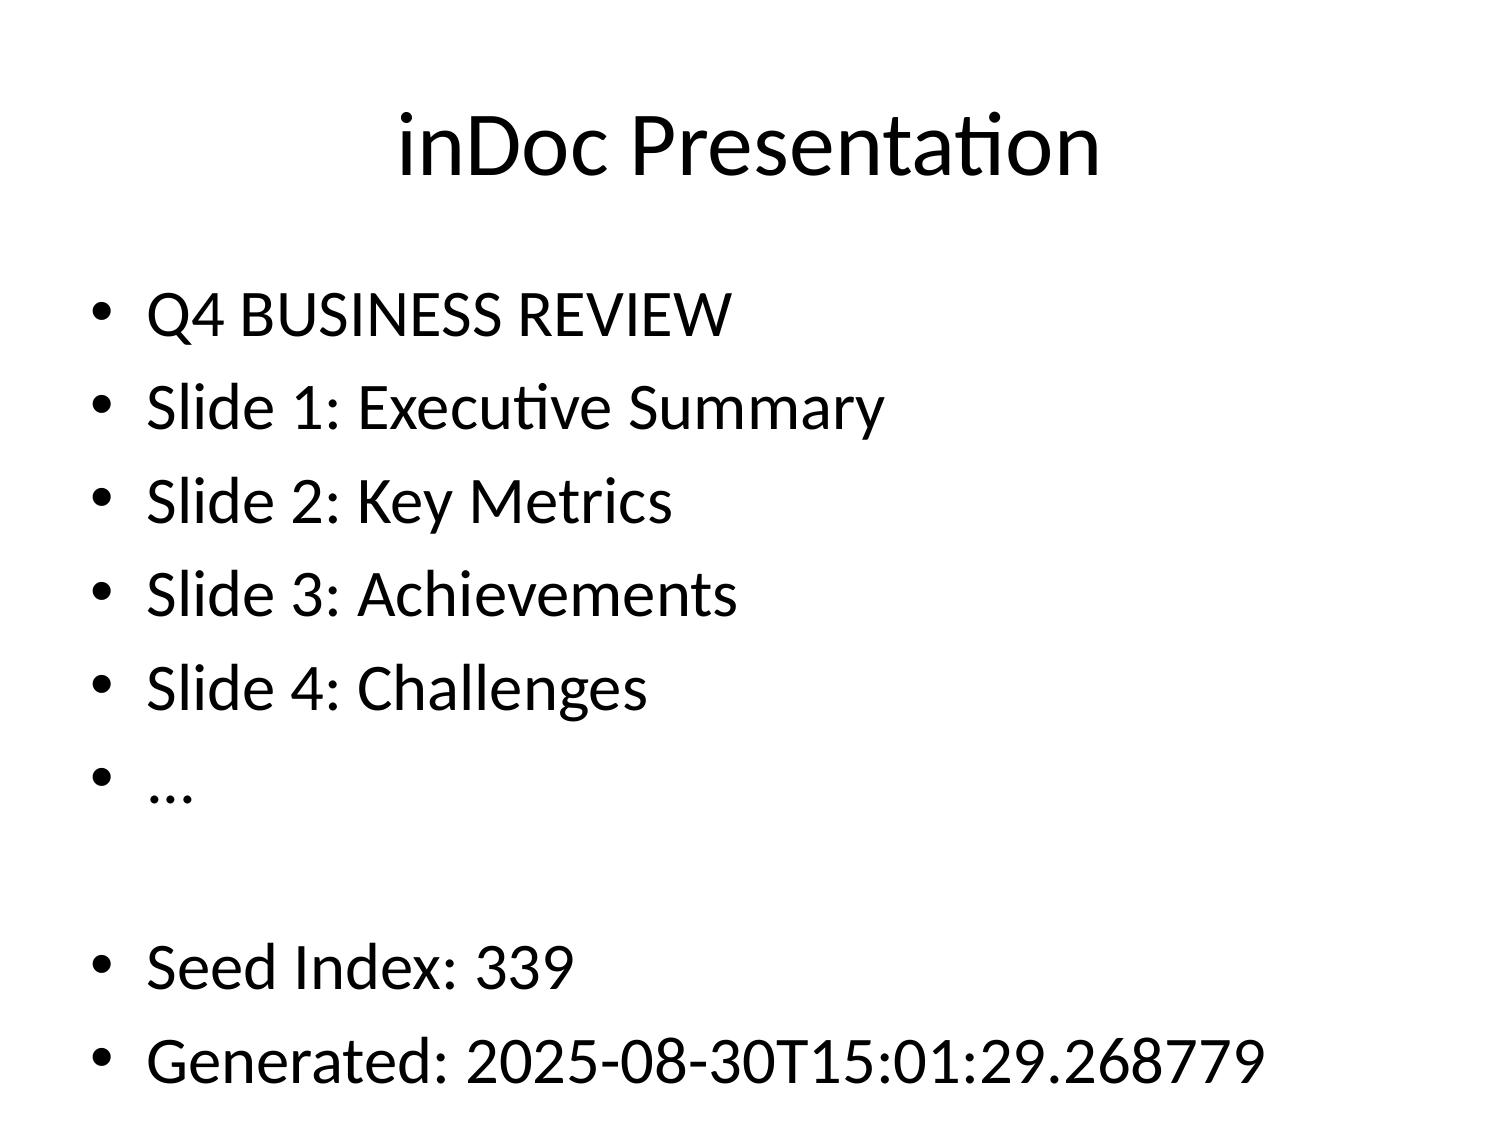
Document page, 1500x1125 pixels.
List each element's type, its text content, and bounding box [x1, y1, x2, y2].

list Q4 BUSINESS REVIEW Slide 1: Executive Summary Slide 2: Key Metrics Slide 3: Achievements Slide 4: Challenges ... Seed Index: 339 Generated: 2025-08-30T15:01:29.268779 [75, 262, 1425, 1005]
title inDoc Presentation [75, 45, 1425, 233]
